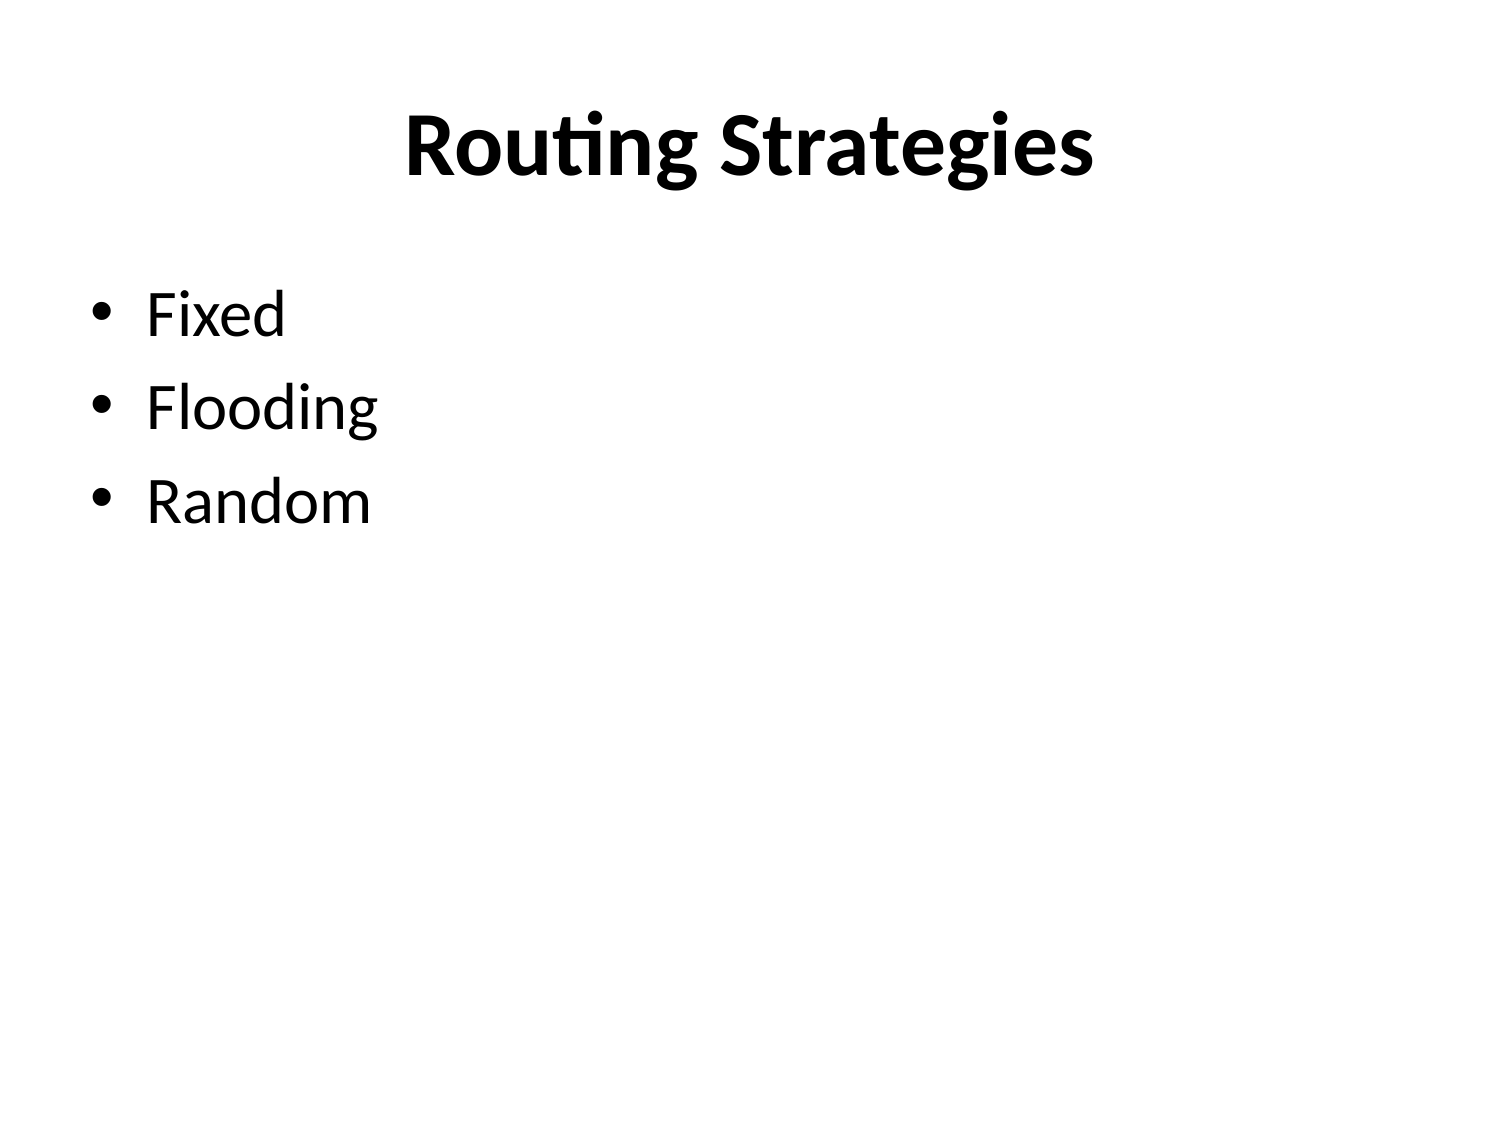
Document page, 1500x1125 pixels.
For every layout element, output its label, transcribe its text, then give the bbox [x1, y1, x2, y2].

title Routing Strategies [75, 45, 1425, 233]
list Fixed Flooding Random [75, 262, 1425, 1005]
